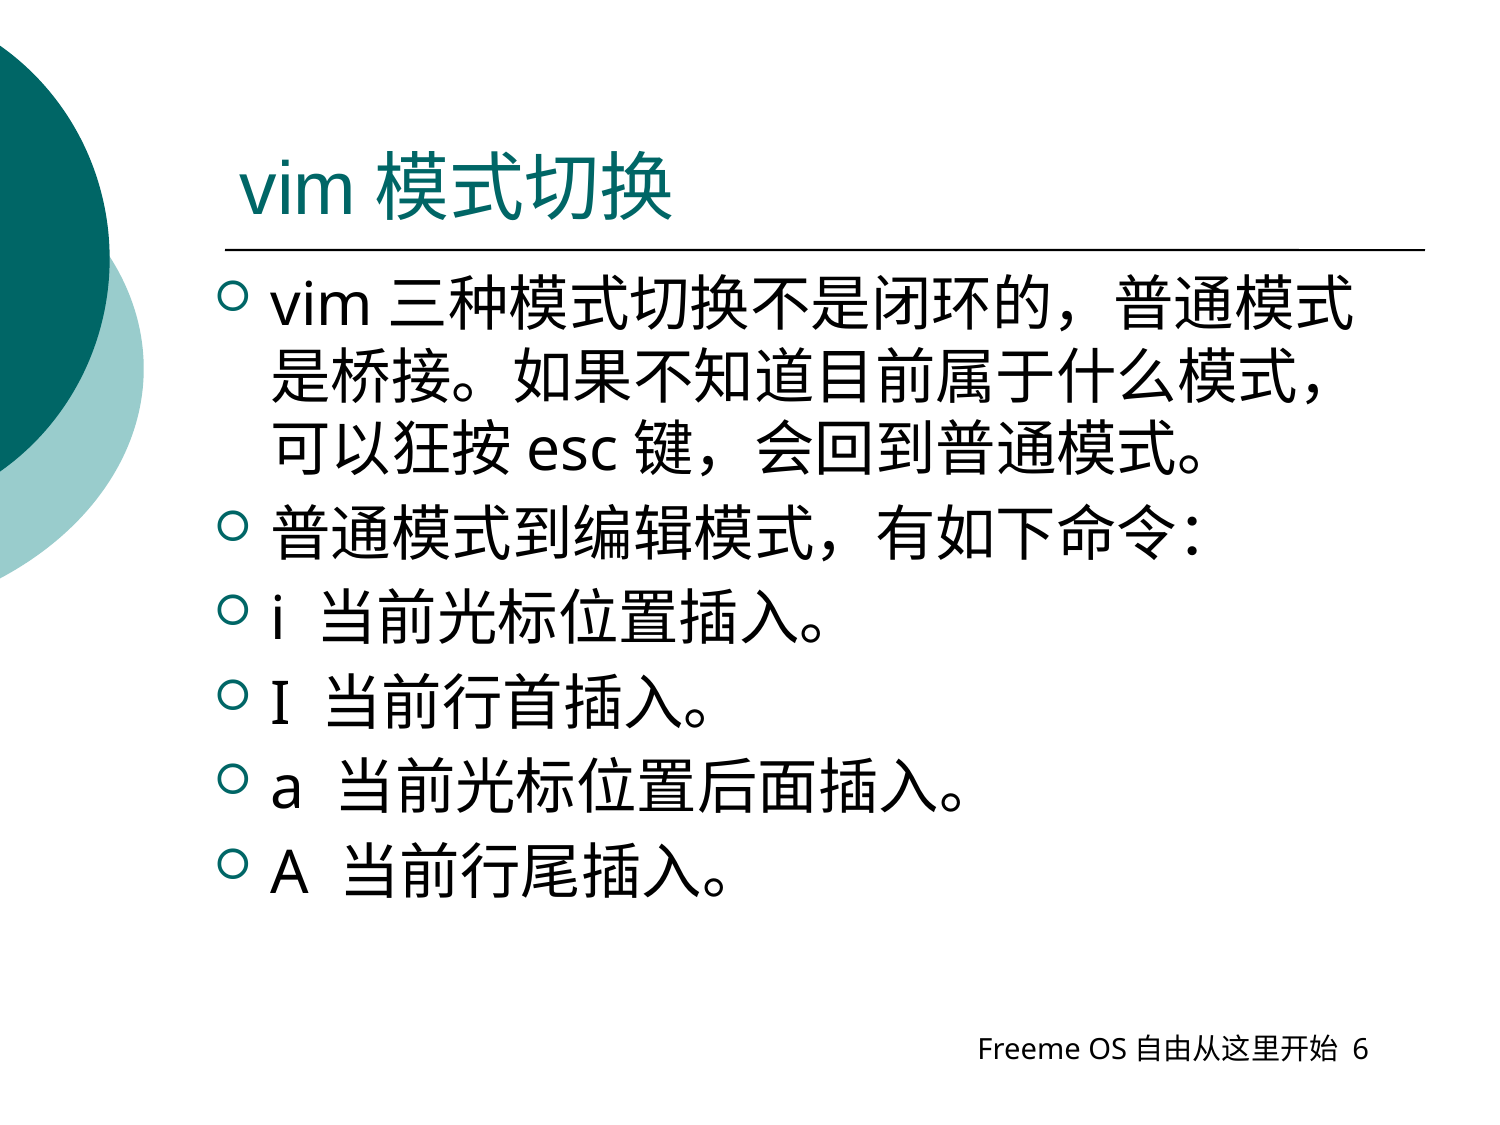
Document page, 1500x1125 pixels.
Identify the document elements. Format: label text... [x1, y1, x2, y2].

title vim模式切换 [224, 49, 1425, 238]
list vim三种模式切换不是闭环的，普通模式是桥接。如果不知道目前属于什么模式，可以狂按esc键，会回到普通模式。 普通模式到编辑模式，有如下命令： i 当前光标位置插入。 I 当前行首插入。 a 当前光标位置后面插入。 A 当前行尾插入。 [198, 257, 1400, 934]
